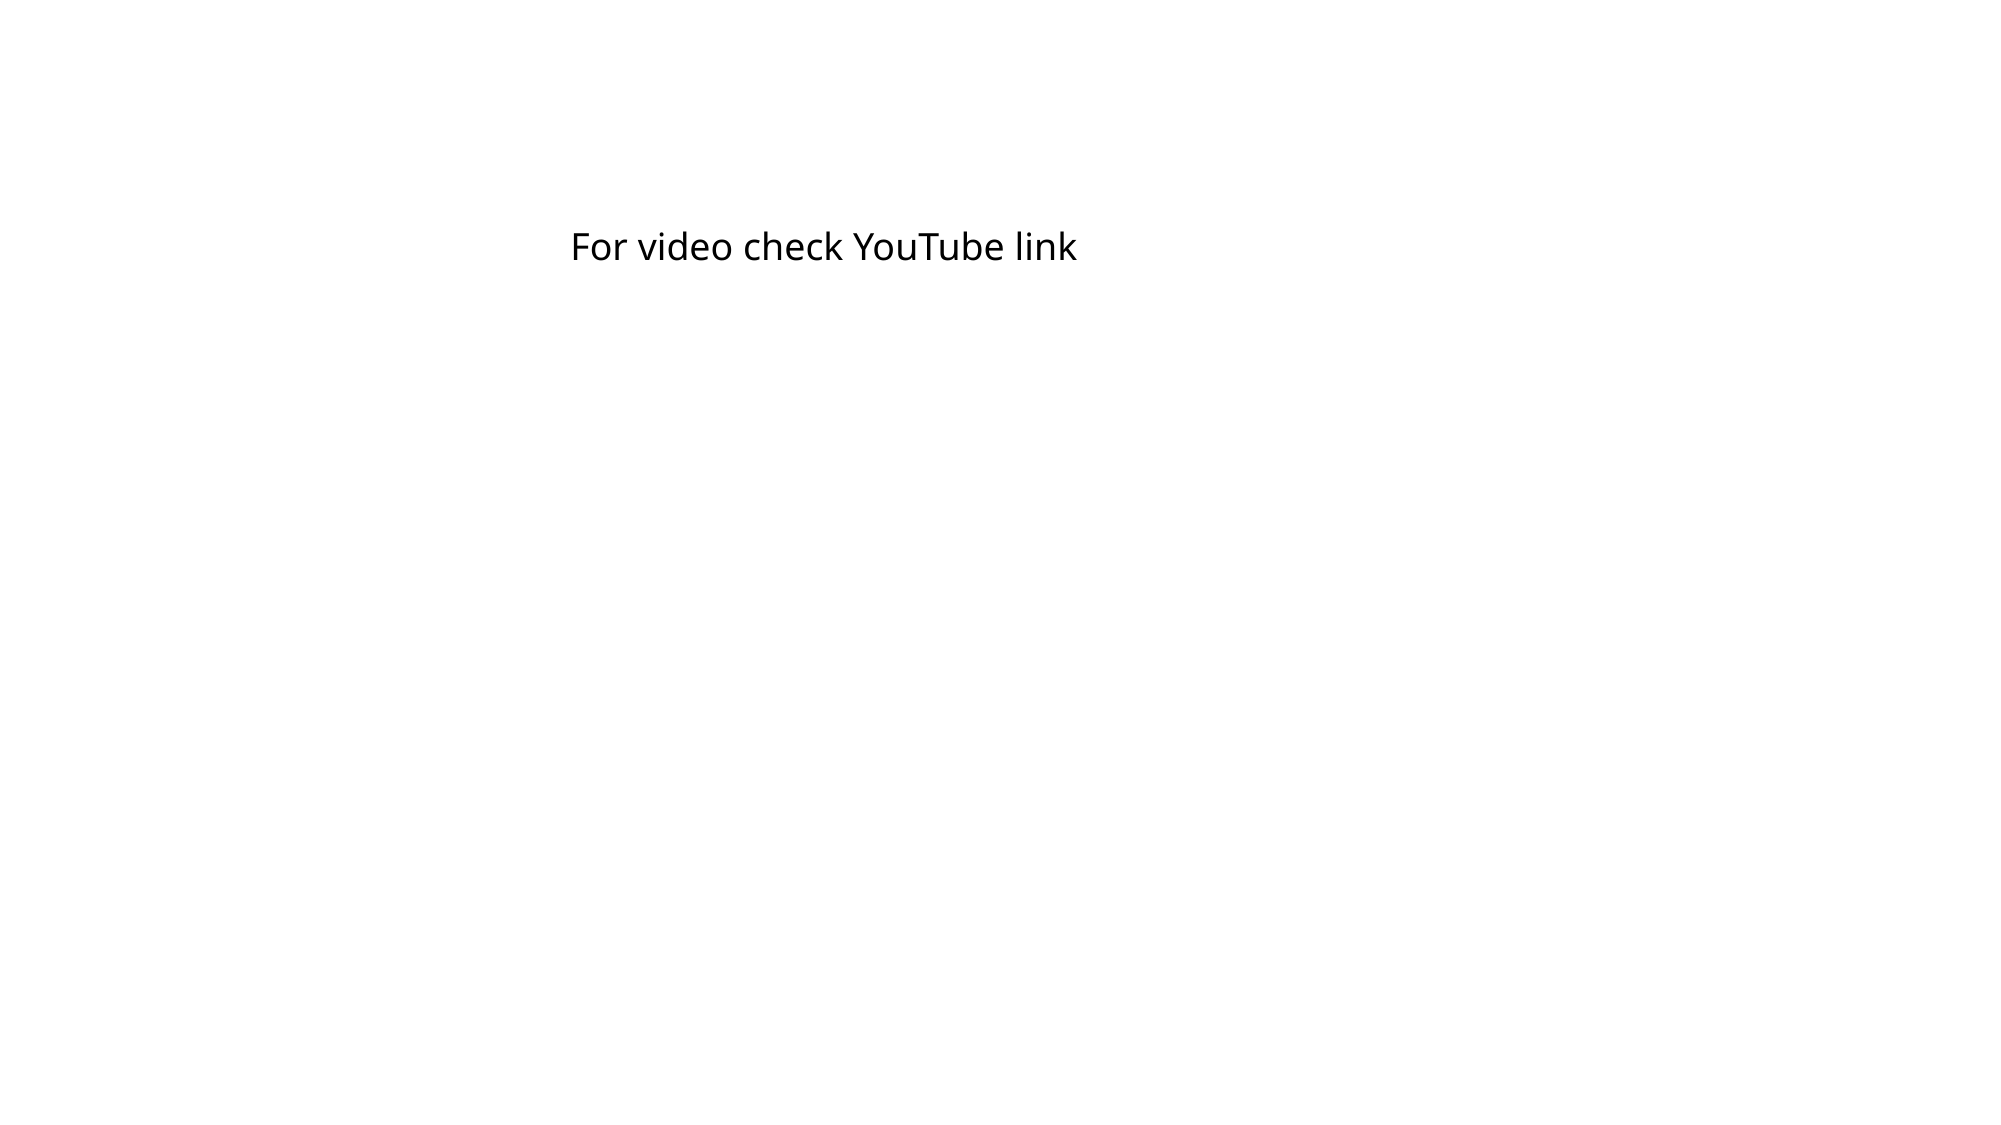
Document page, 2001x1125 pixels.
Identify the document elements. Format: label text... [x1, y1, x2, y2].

text_box For video check YouTube link [555, 215, 1239, 276]
